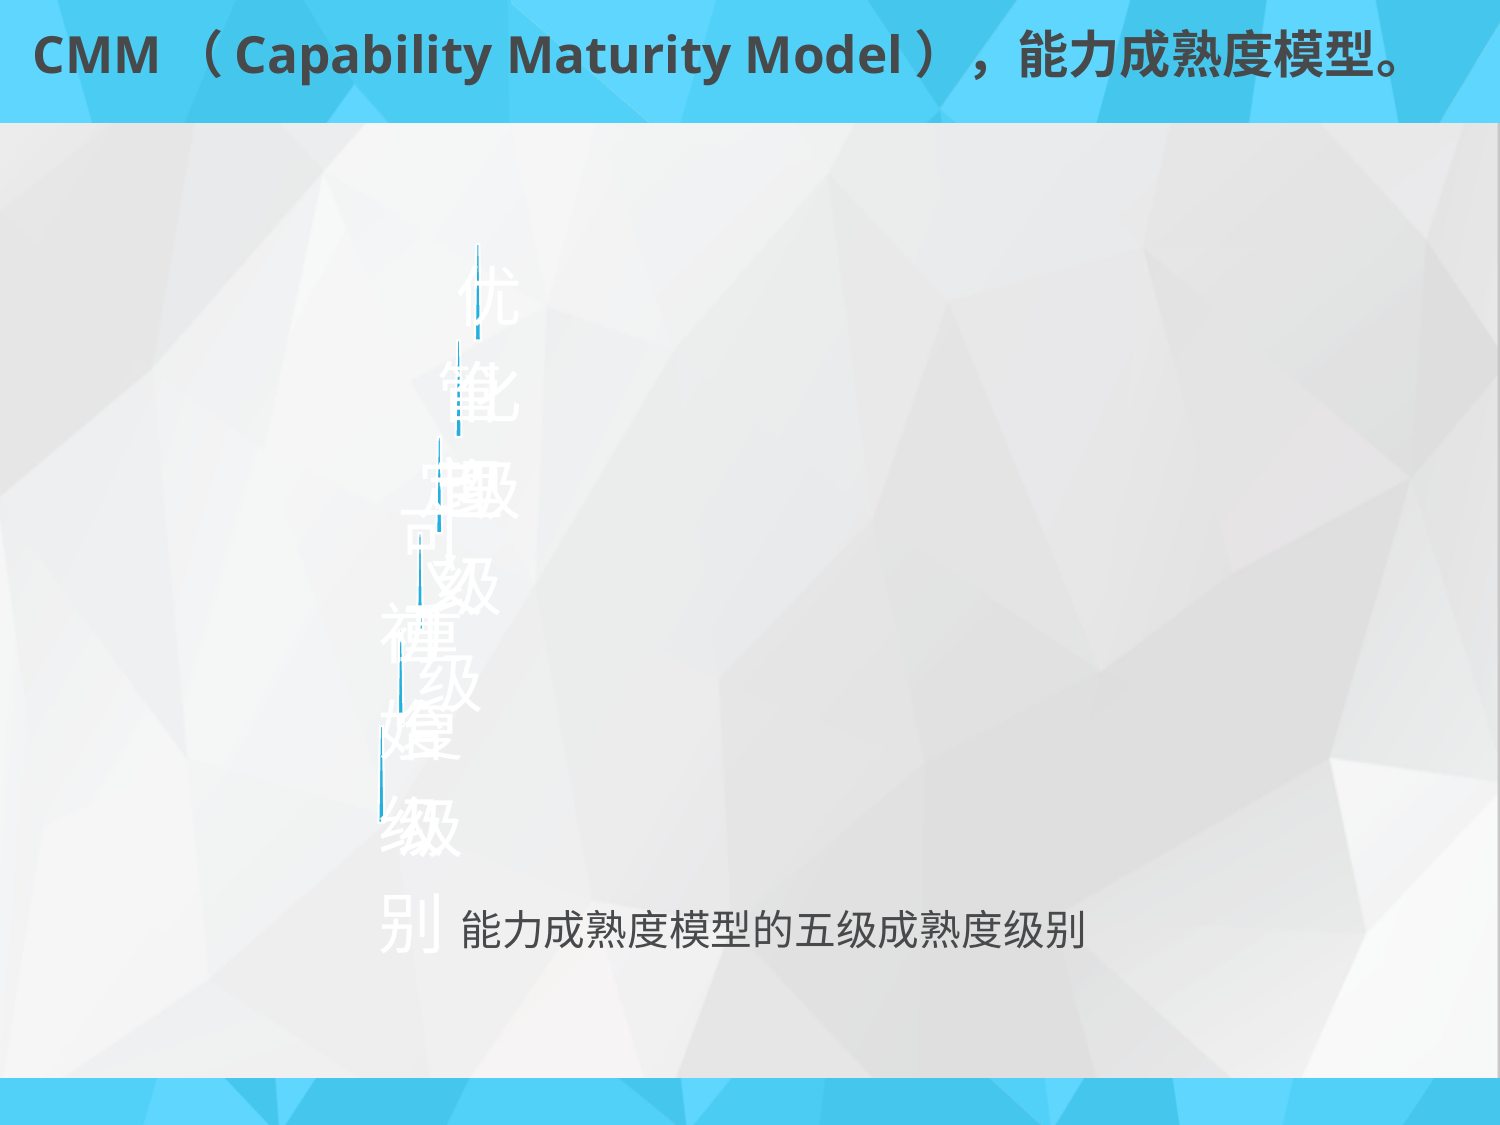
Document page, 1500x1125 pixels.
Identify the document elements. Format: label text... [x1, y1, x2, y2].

text_box 能力成熟度模型的五级成熟度级别 [265, 895, 1282, 961]
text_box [147, 255, 1365, 835]
title CMM（Capability Maturity Model），能力成熟度模型。 [17, 0, 1500, 114]
picture [0, 0, 1500, 1125]
